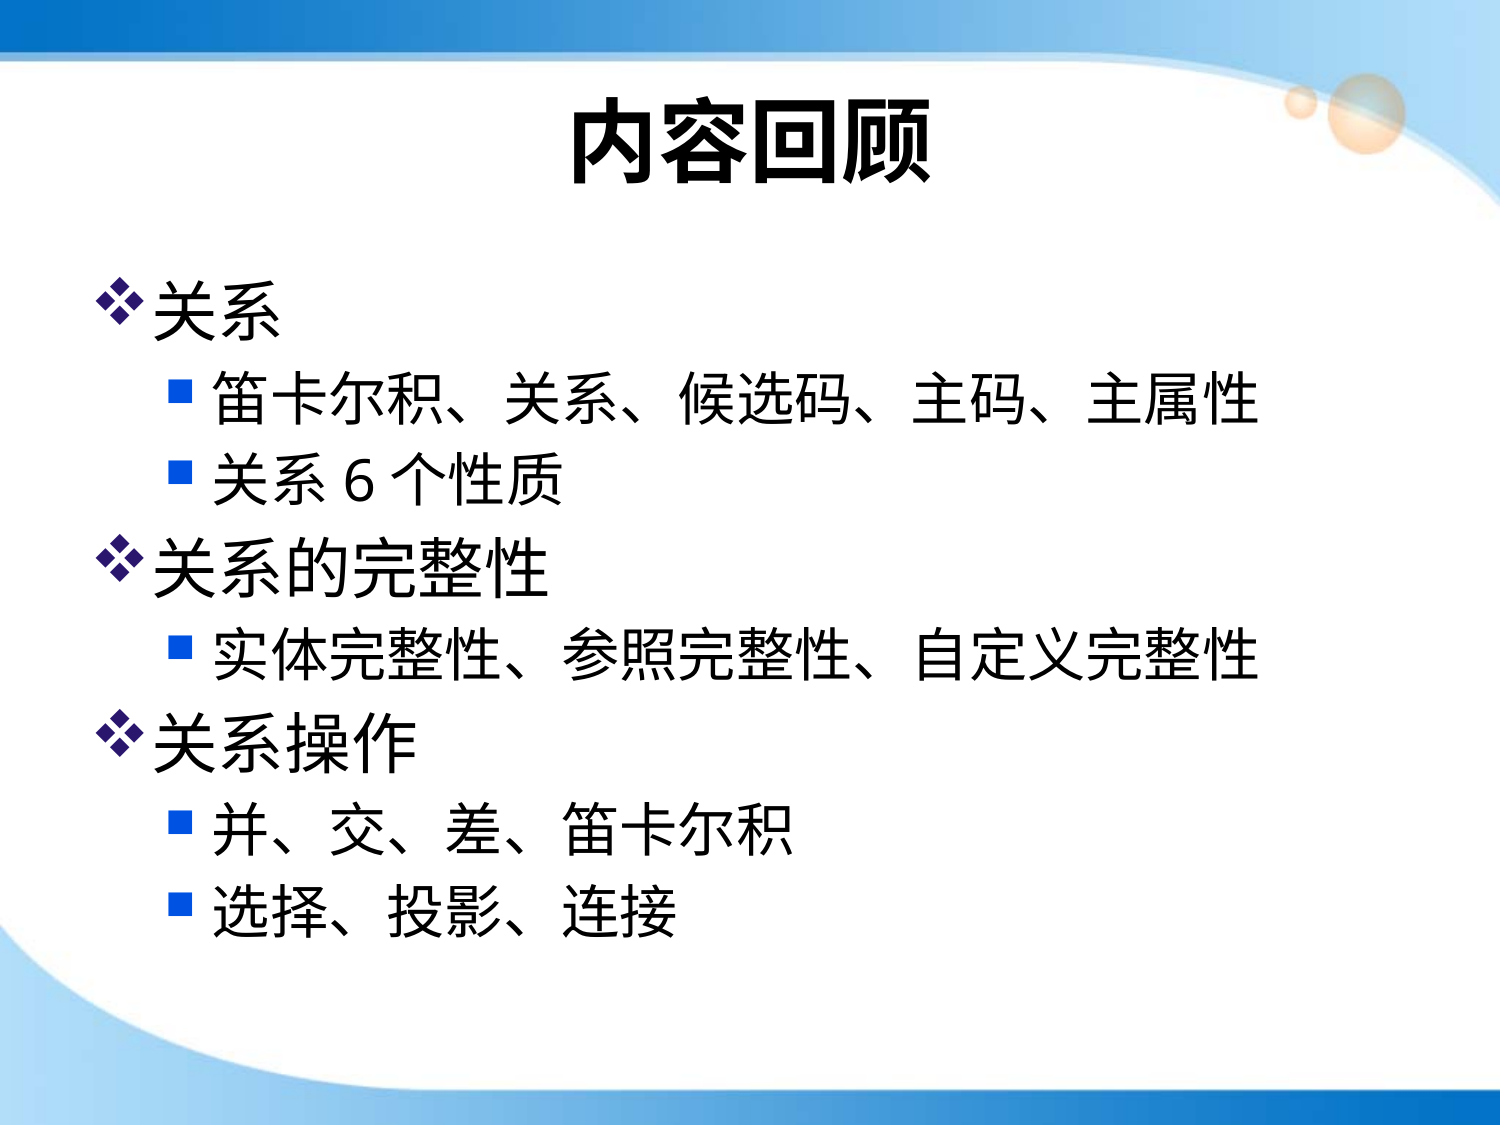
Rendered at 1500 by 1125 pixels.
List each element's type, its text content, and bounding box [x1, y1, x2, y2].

picture [0, 0, 1500, 1125]
list 关系 笛卡尔积、关系、候选码、主码、主属性 关系6个性质 关系的完整性 实体完整性、参照完整性、自定义完整性 关系操作 并、交、差、笛卡尔积 选择、投影、连接 [74, 262, 1426, 1006]
title 内容回顾 [75, 45, 1425, 233]
